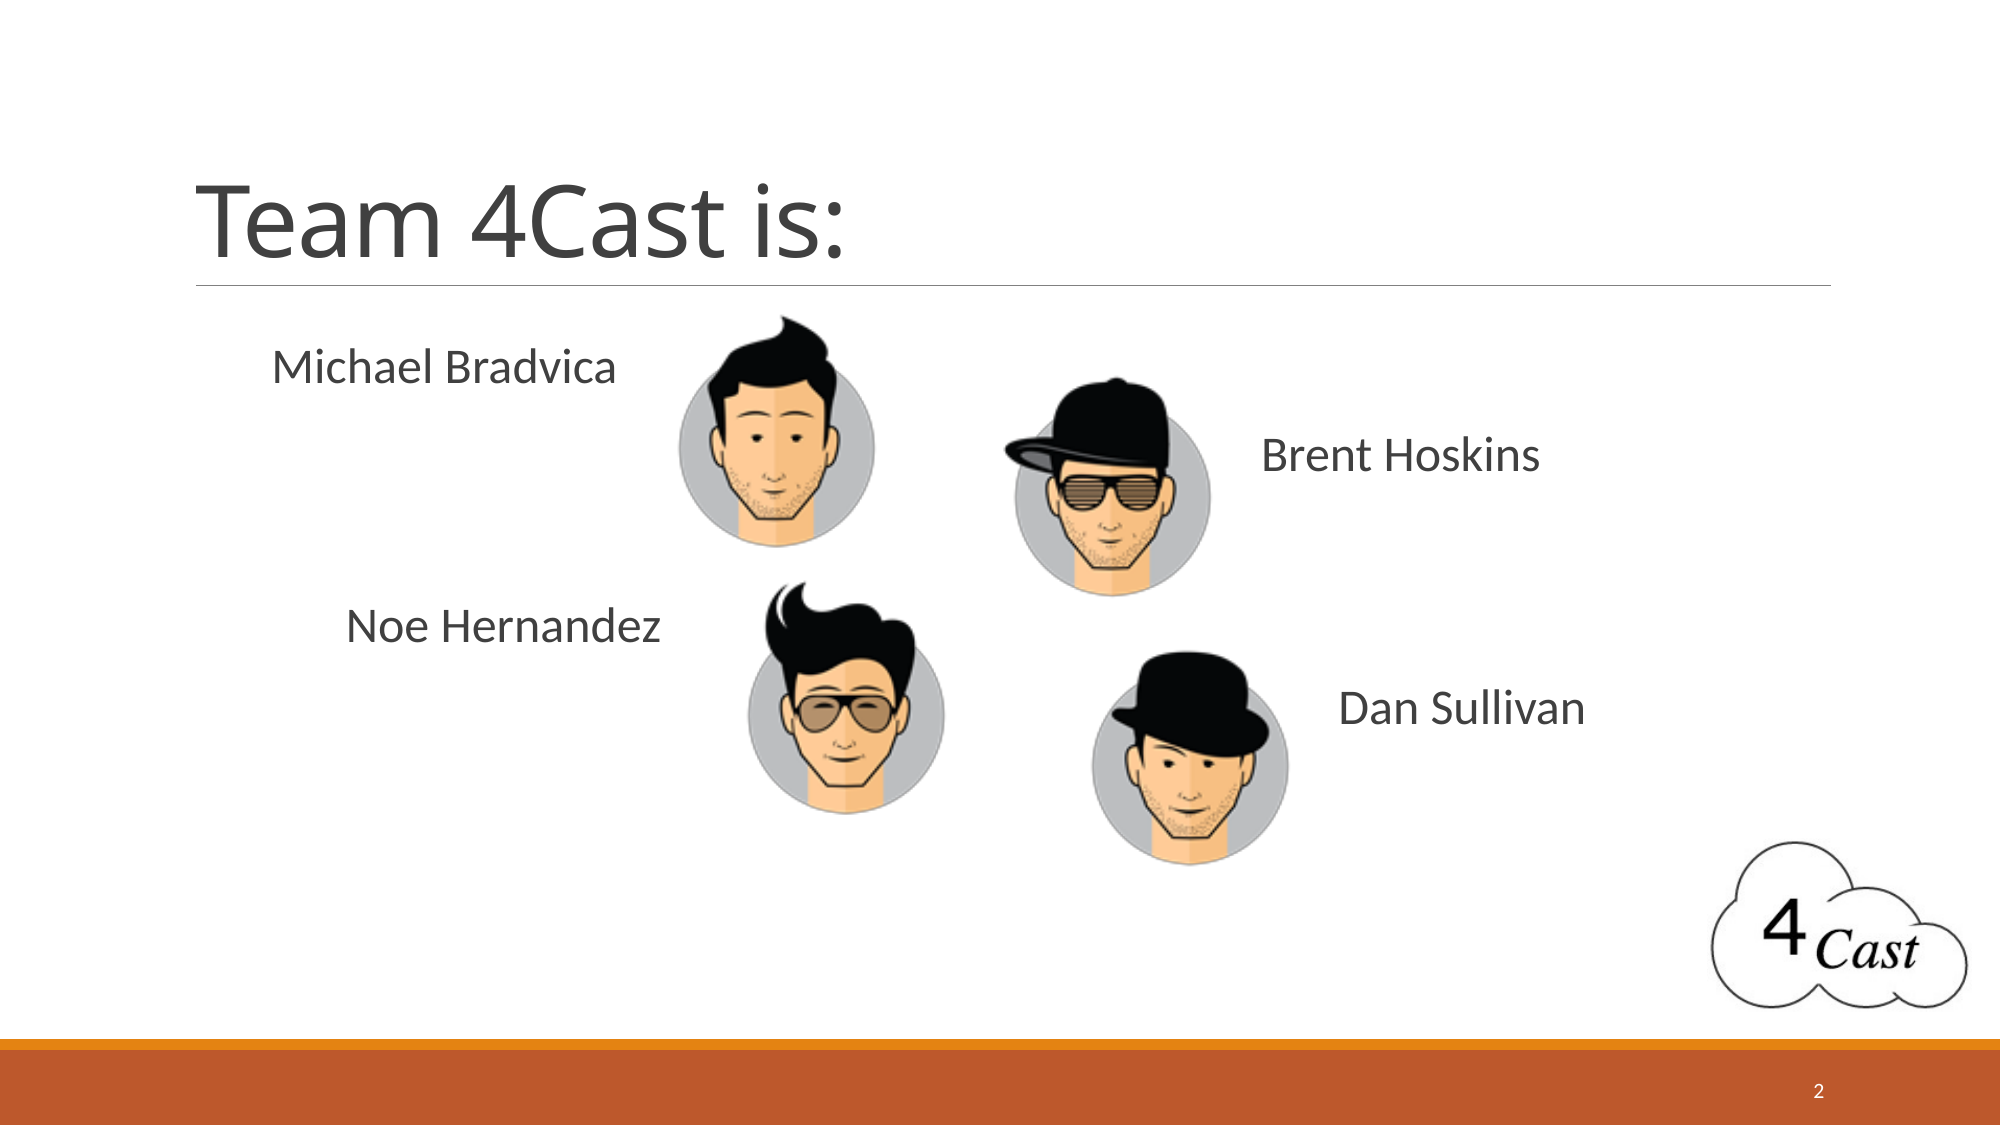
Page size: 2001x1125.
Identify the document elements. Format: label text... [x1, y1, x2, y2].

slide_number 2 [1624, 1059, 1840, 1120]
text_box Michael Bradvica [256, 332, 639, 454]
text_box Dan Sullivan [1332, 673, 1805, 795]
list Brent Hoskins [1255, 420, 1728, 543]
picture [1707, 838, 1972, 1012]
picture [642, 306, 1324, 900]
text_box Noe Hernandez [330, 591, 709, 714]
title Team 4Cast is: [180, 47, 1830, 285]
